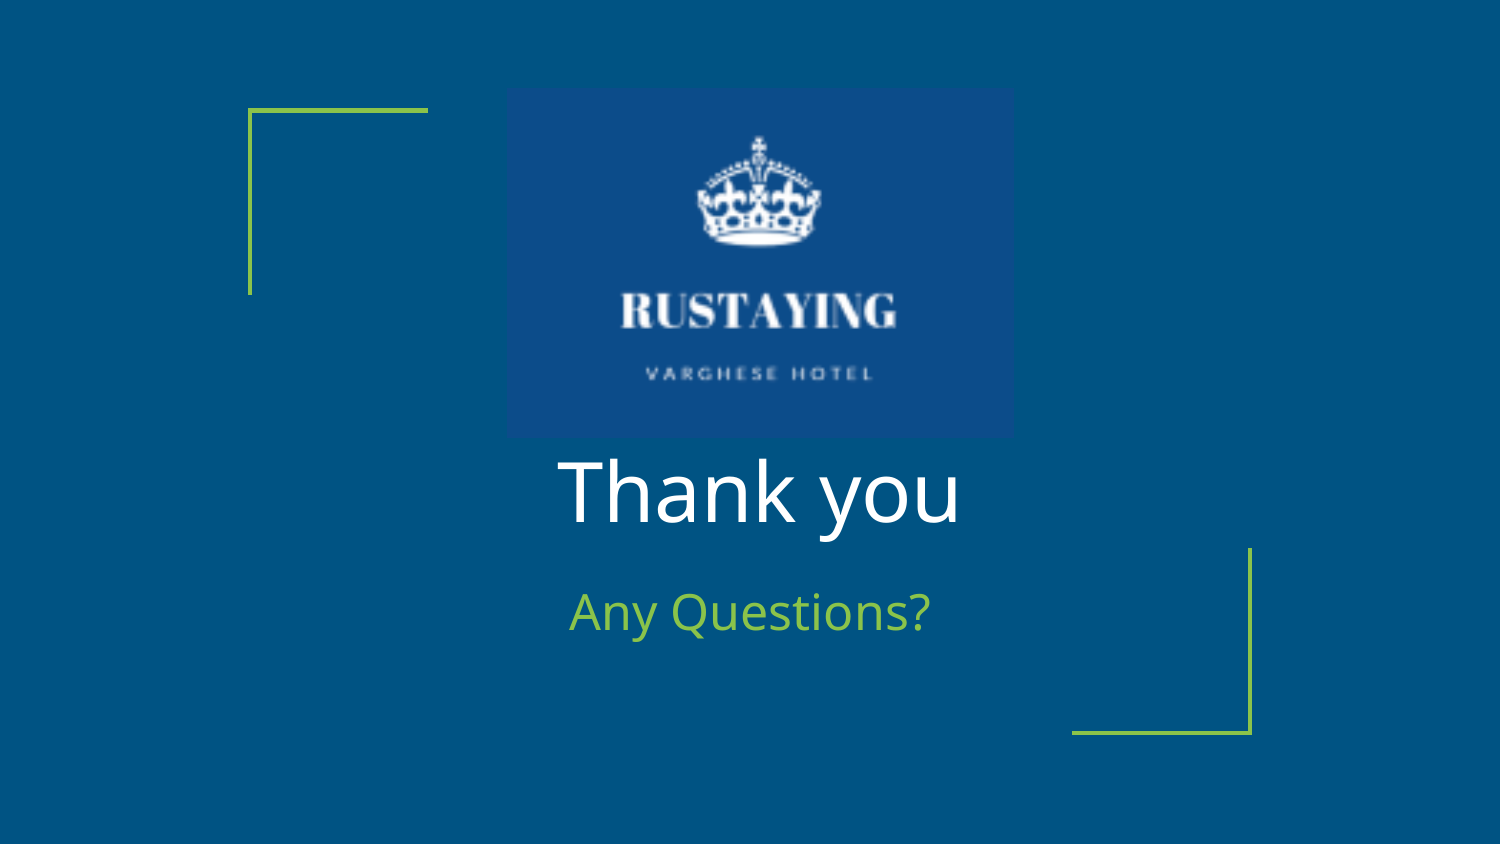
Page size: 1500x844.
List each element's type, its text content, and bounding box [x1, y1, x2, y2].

picture [507, 88, 1014, 438]
title Thank you [285, 315, 1235, 555]
subtitle Any Questions? [275, 565, 1225, 715]
